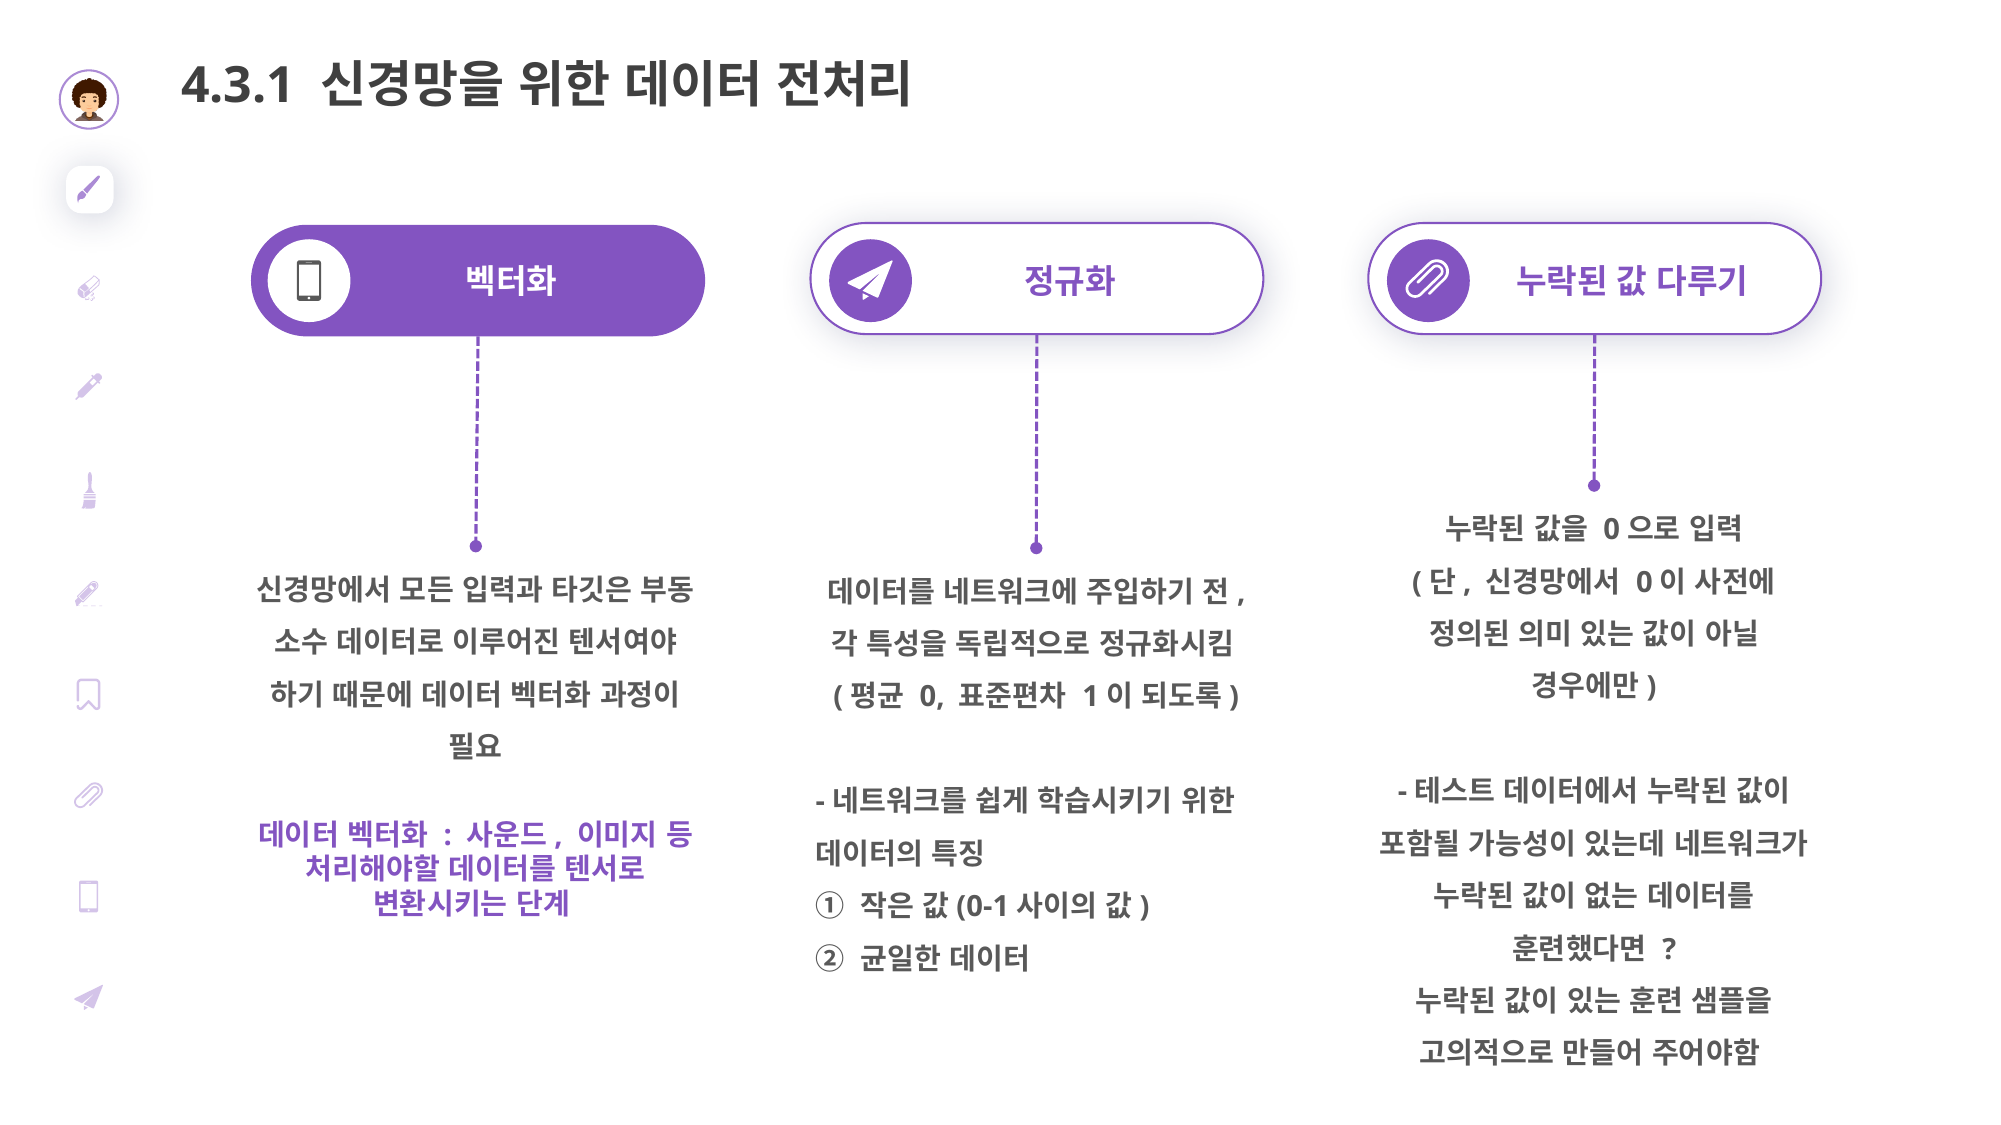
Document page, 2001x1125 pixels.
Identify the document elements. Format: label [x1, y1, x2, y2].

text_box [44, 29, 1956, 1080]
text_box [847, 260, 893, 300]
